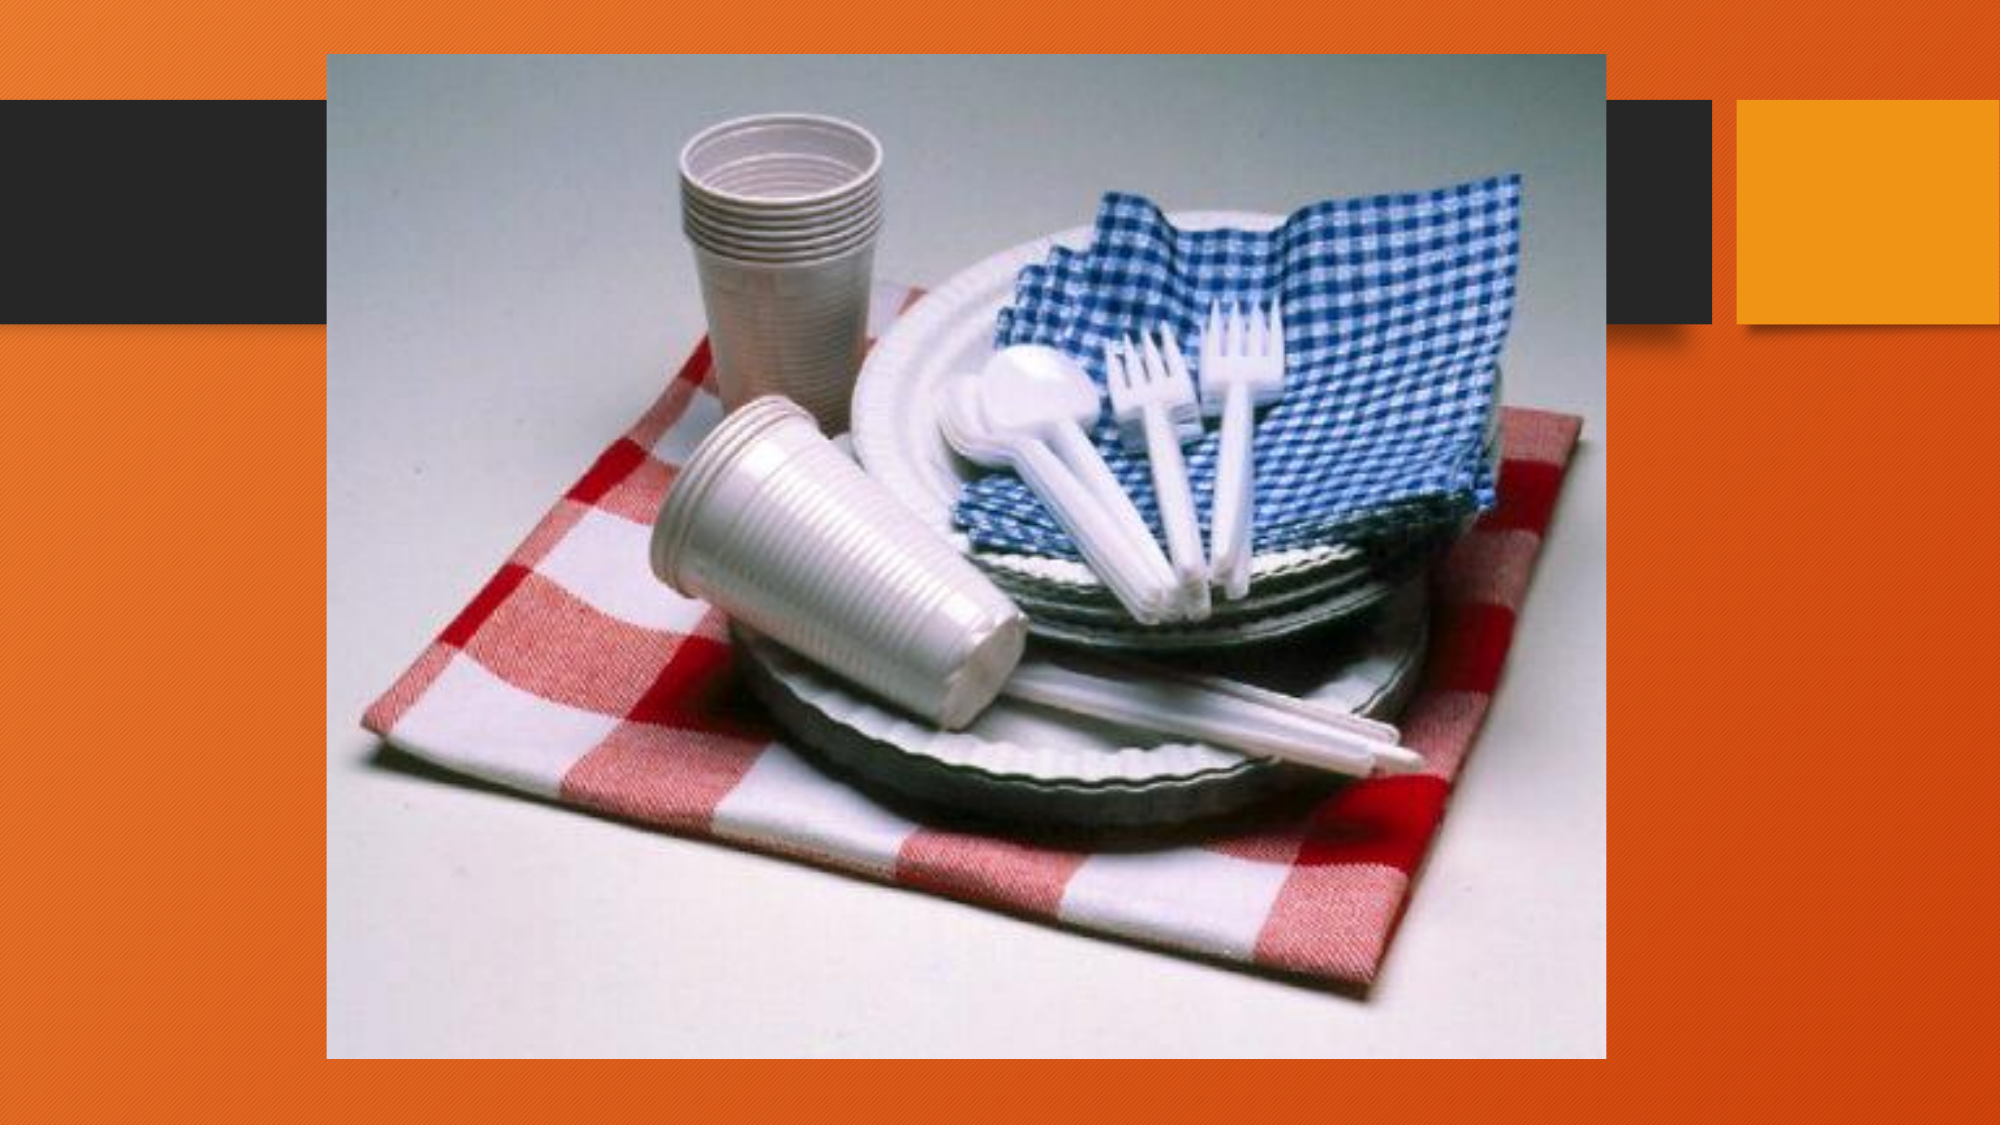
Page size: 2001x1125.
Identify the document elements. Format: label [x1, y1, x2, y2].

picture [1736, 325, 2000, 347]
picture [0, 54, 1713, 1059]
